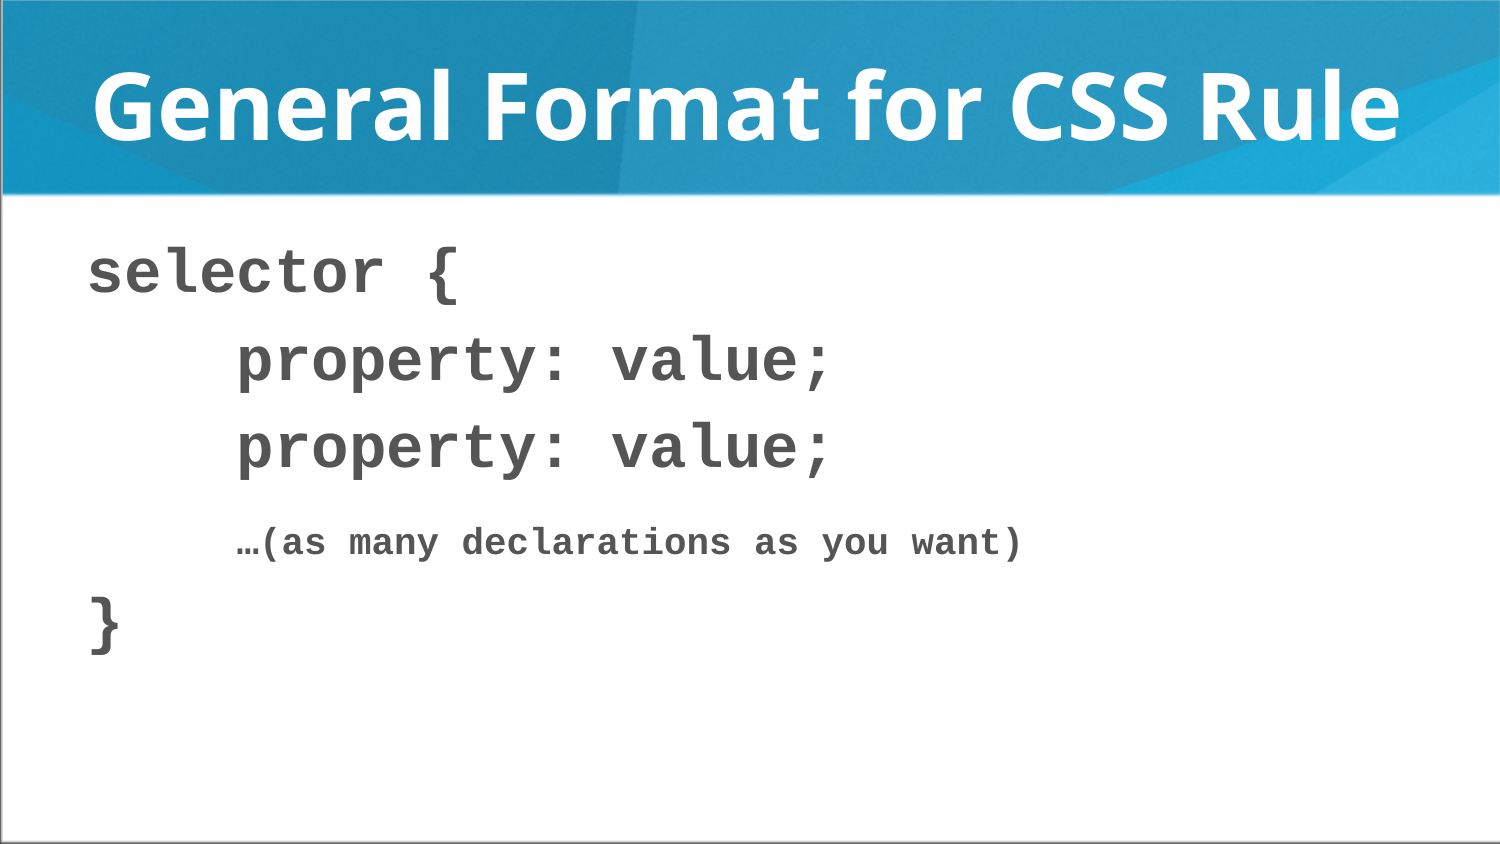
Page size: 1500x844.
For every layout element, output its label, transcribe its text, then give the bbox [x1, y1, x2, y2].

title General Format for CSS Rule [75, 33, 1425, 175]
list selector { property: value; property: value; …(as many declarations as you want) } [71, 214, 1429, 777]
picture [0, 0, 1500, 844]
